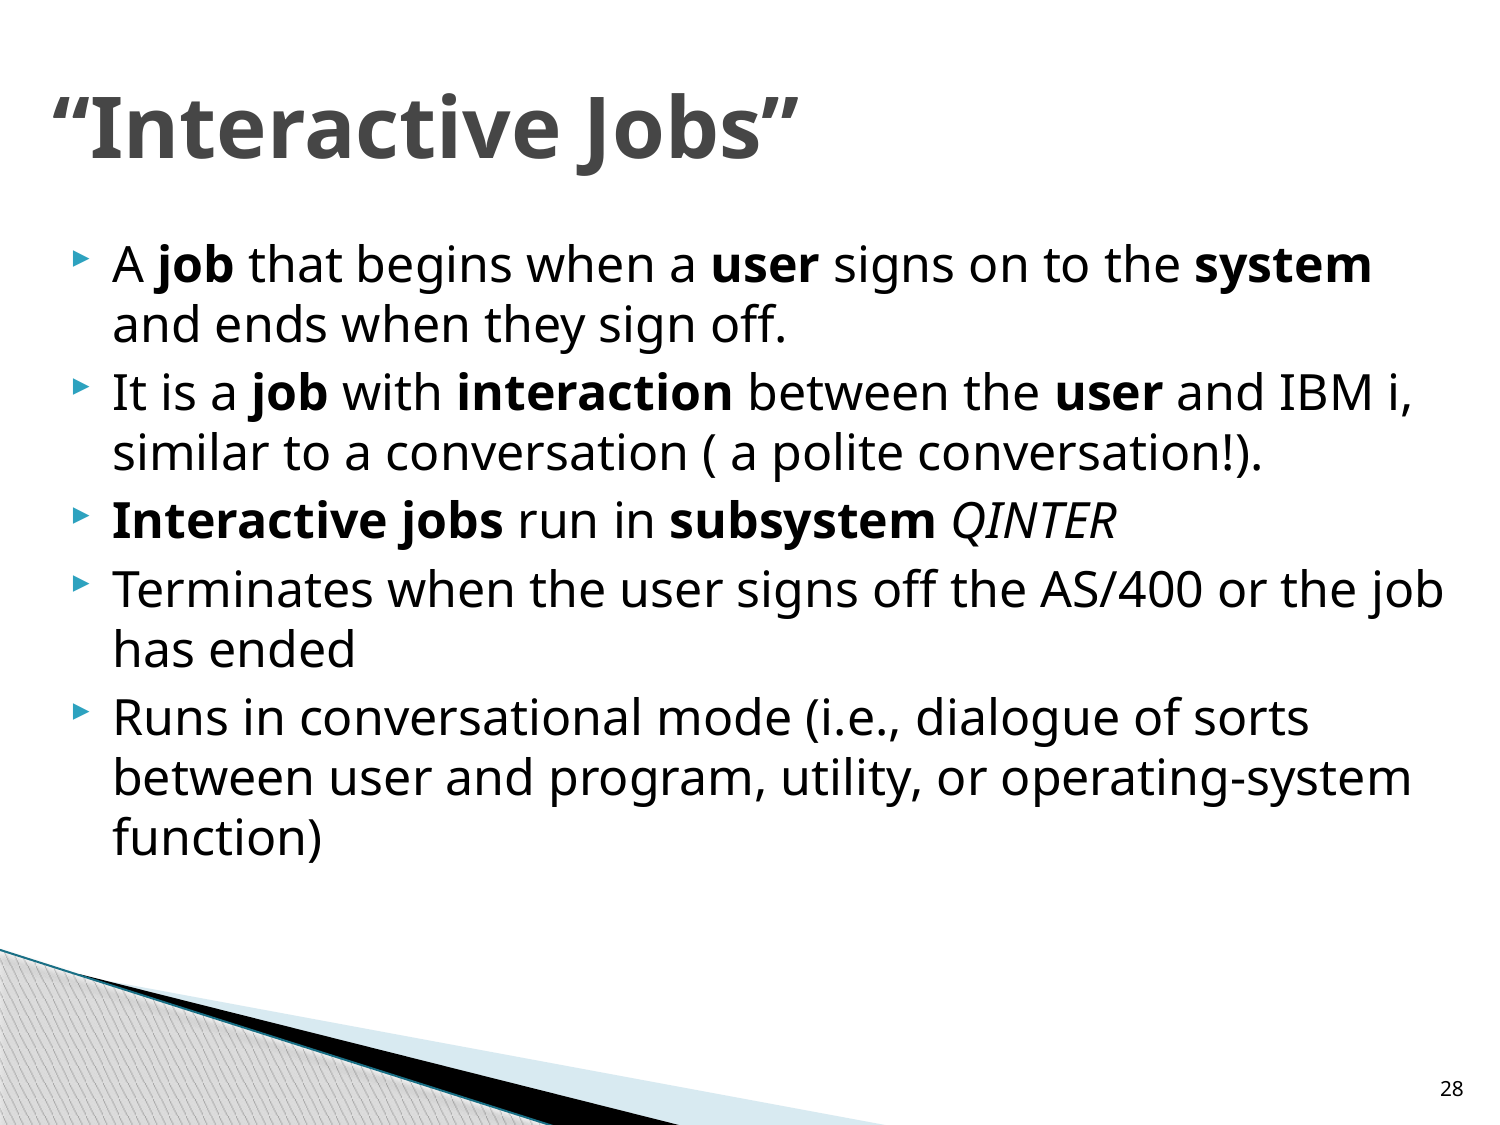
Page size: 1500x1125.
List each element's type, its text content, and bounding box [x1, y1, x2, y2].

list A job that begins when a user signs on to the system and ends when they sign off. It is a job with interaction between the user and IBM i, similar to a conversation ( a polite conversation!). Interactive jobs run in subsystem QINTER Terminates when the user signs off the AS/400 or the job has ended Runs in conversational mode (i.e., dialogue of sorts between user and program, utility, or operating-system function) [37, 224, 1463, 925]
title “Interactive Jobs” [37, 3, 1316, 224]
slide_number 28 [1418, 1051, 1479, 1112]
